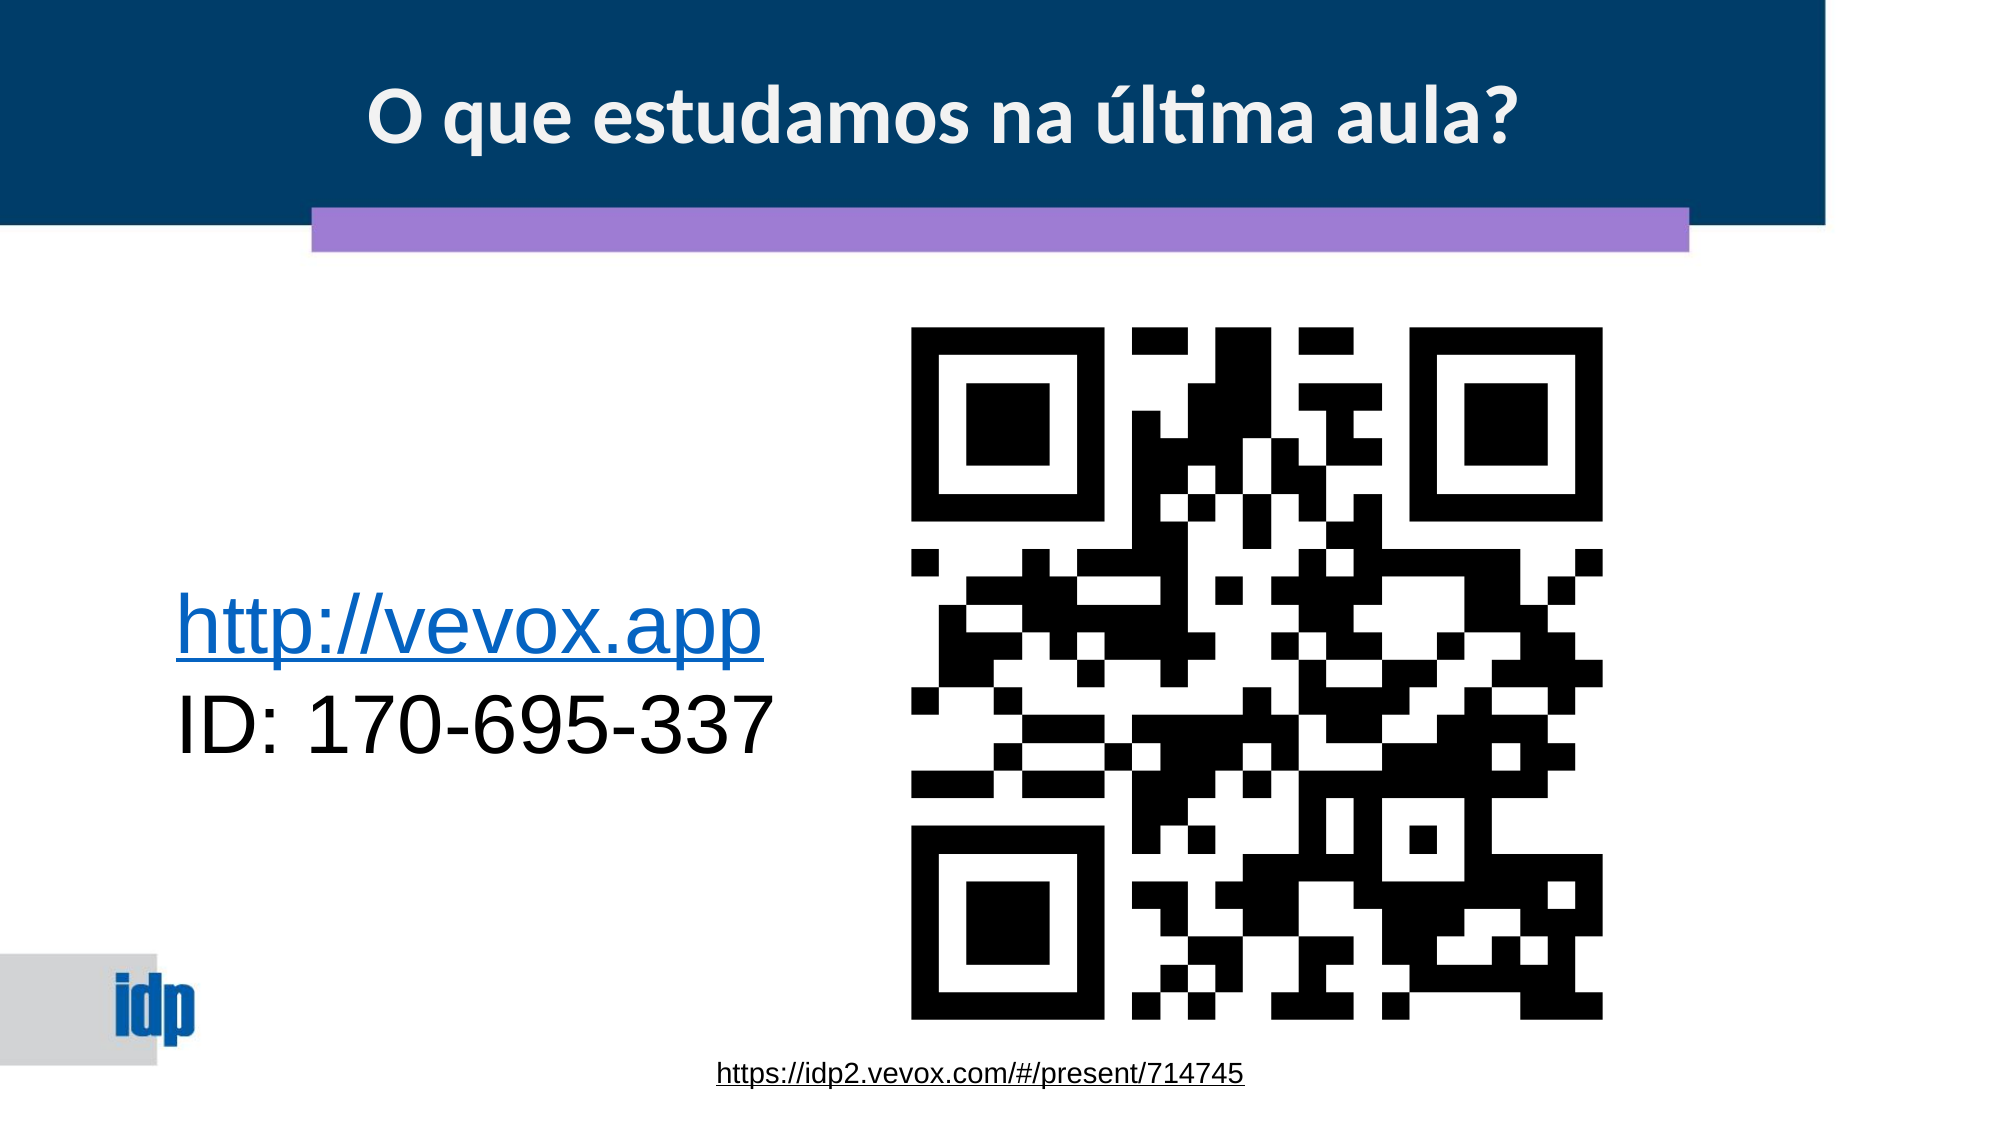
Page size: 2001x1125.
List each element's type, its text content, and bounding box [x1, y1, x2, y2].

picture [0, 0, 2001, 1125]
text_box https://idp2.vevox.com/#/present/714745 [701, 1046, 1299, 1097]
text_box O que estudamos na última aula? [265, 53, 1624, 169]
text_box http://vevox.app ID: 170-695-337 [161, 562, 819, 778]
